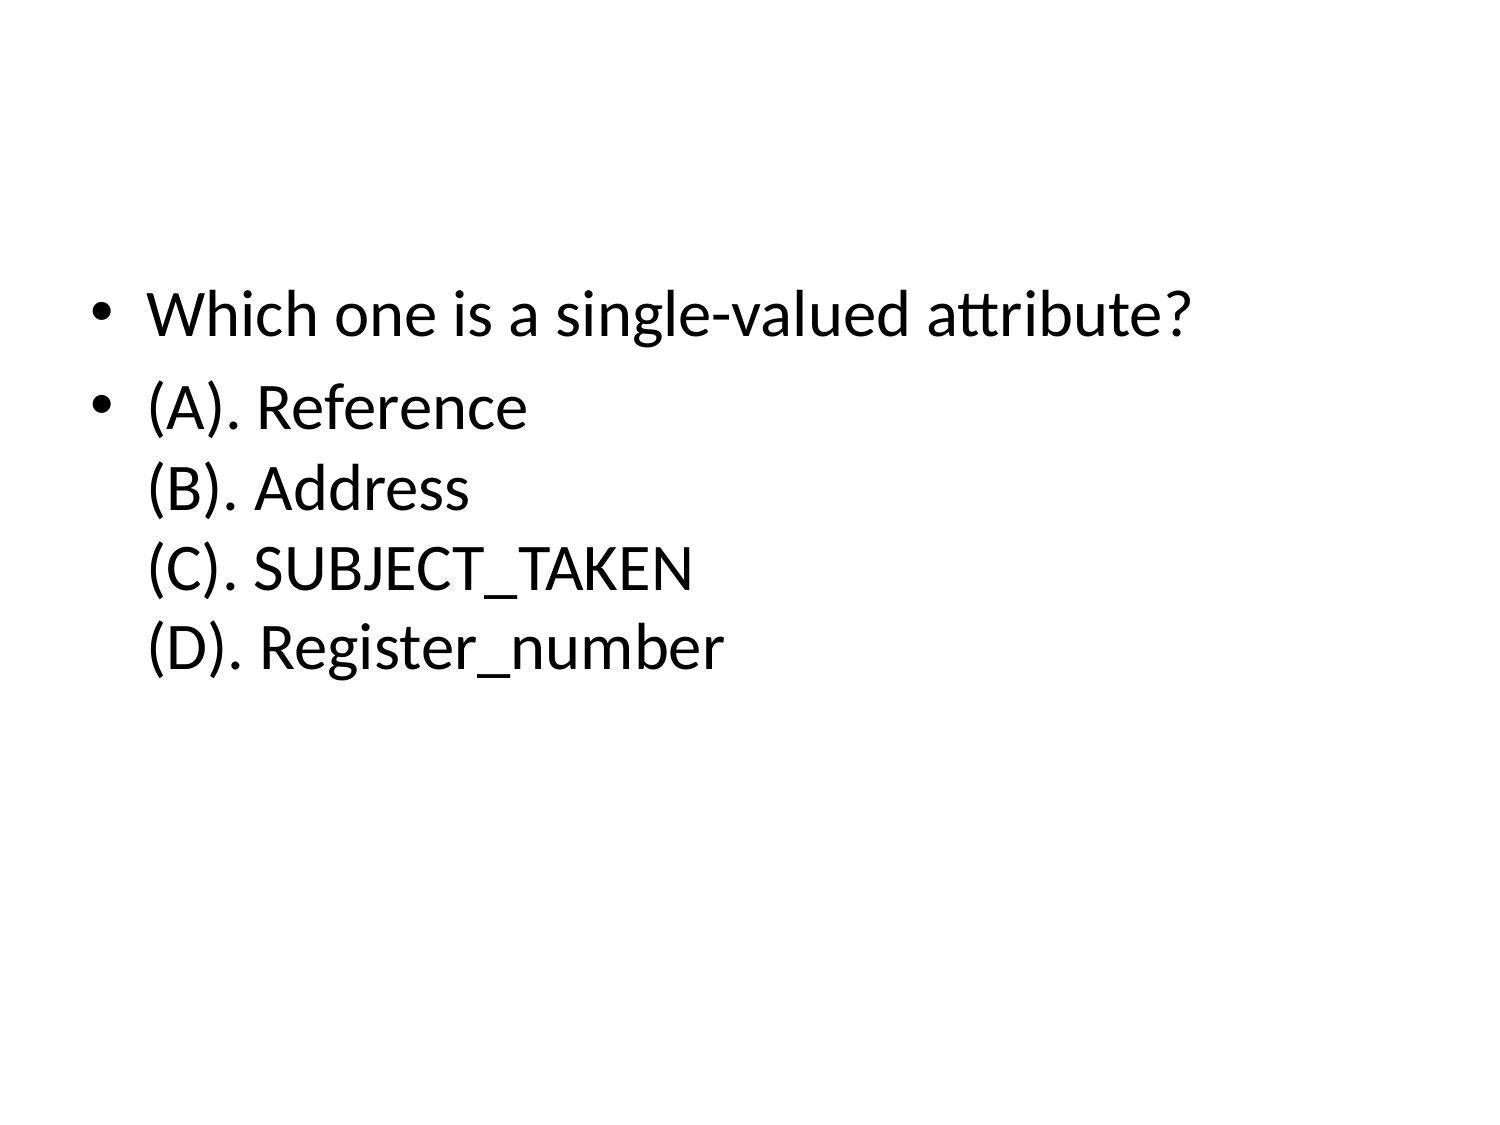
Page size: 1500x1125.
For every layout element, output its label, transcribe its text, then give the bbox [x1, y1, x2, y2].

list Which one is a single-valued attribute? (A). Reference (B). Address (C). SUBJECT_TAKEN (D). Register_number [75, 262, 1425, 1005]
